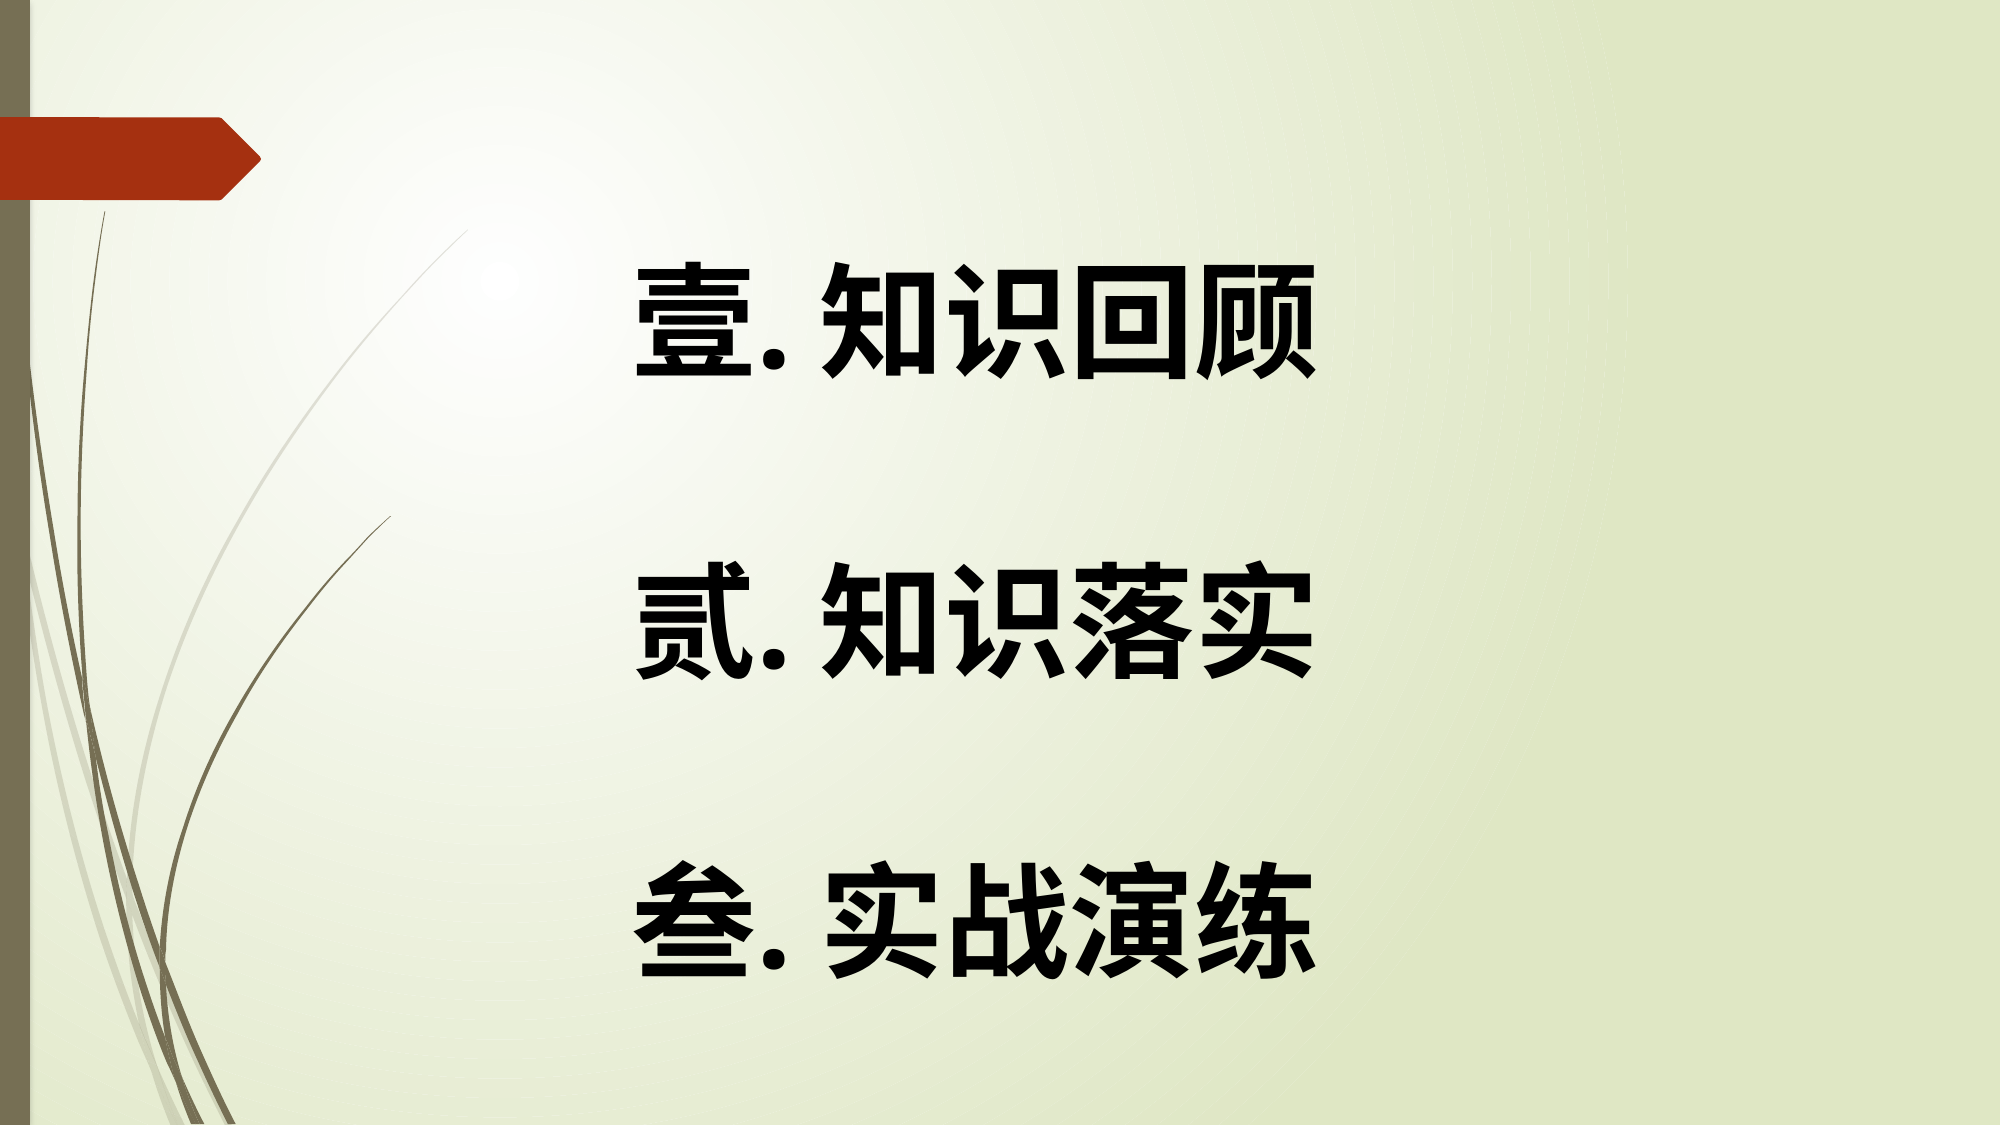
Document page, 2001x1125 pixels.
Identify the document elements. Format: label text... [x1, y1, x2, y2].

text_box 知识回顾 知识落实 实战演练 [307, 86, 1645, 1001]
